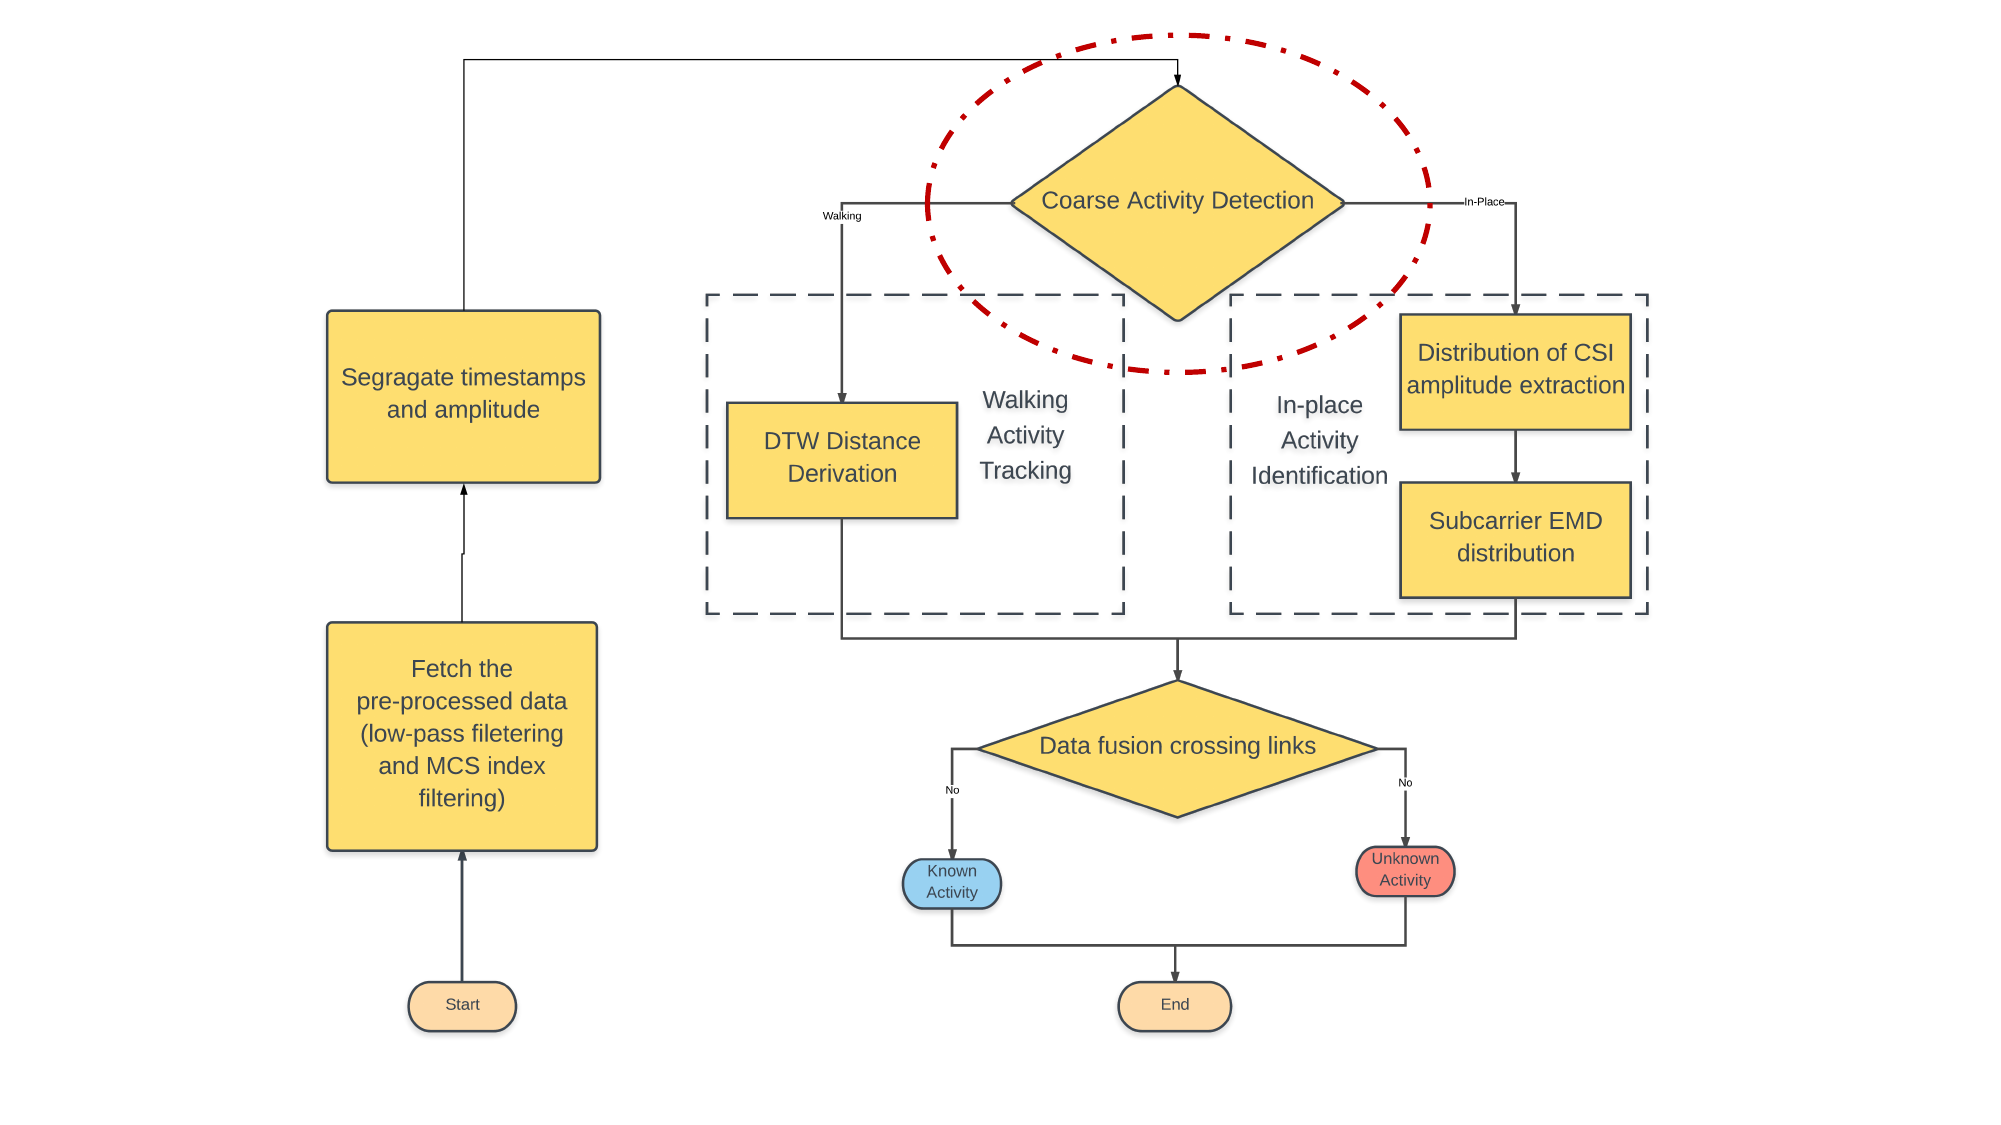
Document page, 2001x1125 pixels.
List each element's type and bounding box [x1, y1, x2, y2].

picture [292, 0, 1674, 1057]
